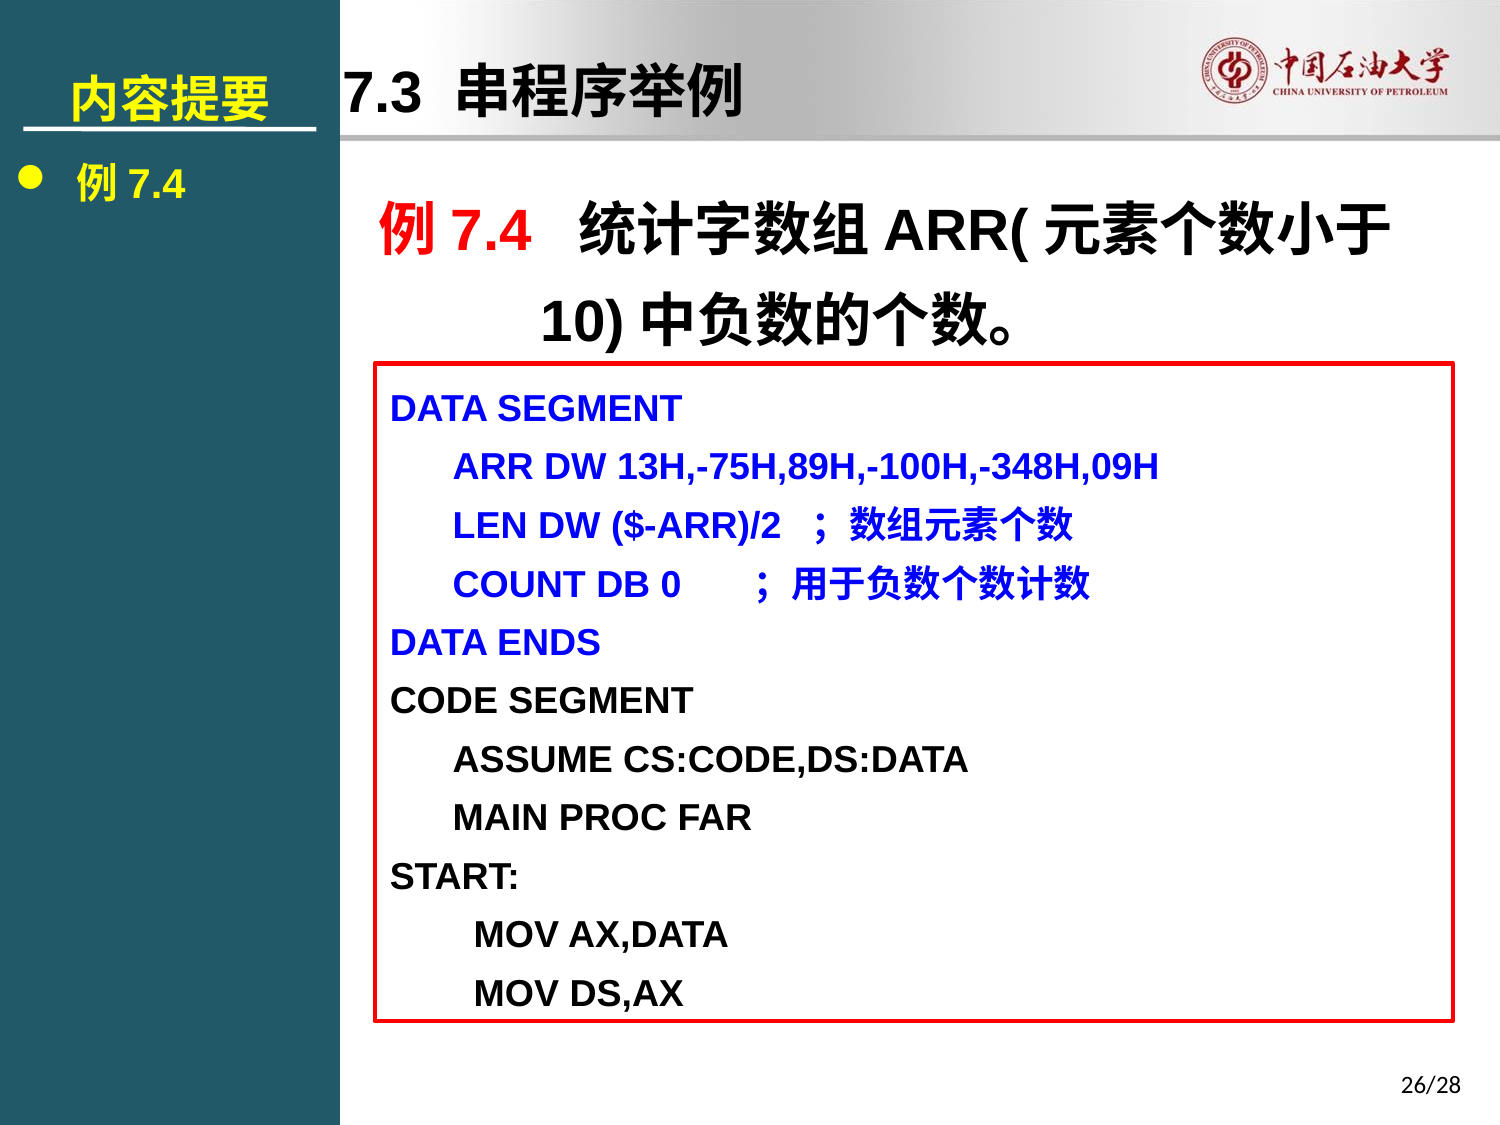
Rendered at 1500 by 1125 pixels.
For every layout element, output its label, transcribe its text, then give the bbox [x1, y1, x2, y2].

picture [342, 0, 1500, 1125]
list 例7.4 统计字数组ARR(元素个数小于10)中负数的个数。 [363, 163, 1466, 1055]
text_box DATA SEGMENT ARR DW 13H,-75H,89H,-100H,-348H,09H LEN DW ($-ARR)/2 ；数组元素个数 COUNT DB 0 ；用于负数个数计数 DATA ENDS CODE SEGMENT ASSUME CS:CODE,DS:DATA MAIN PROC FAR START: MOV AX,DATA MOV DS,AX [374, 363, 1453, 1022]
text_box 7.3 串程序举例 [327, 46, 847, 132]
text_box 内容提要 例7.4 [0, 0, 342, 1125]
slide_number 26/28 [1349, 1053, 1477, 1114]
